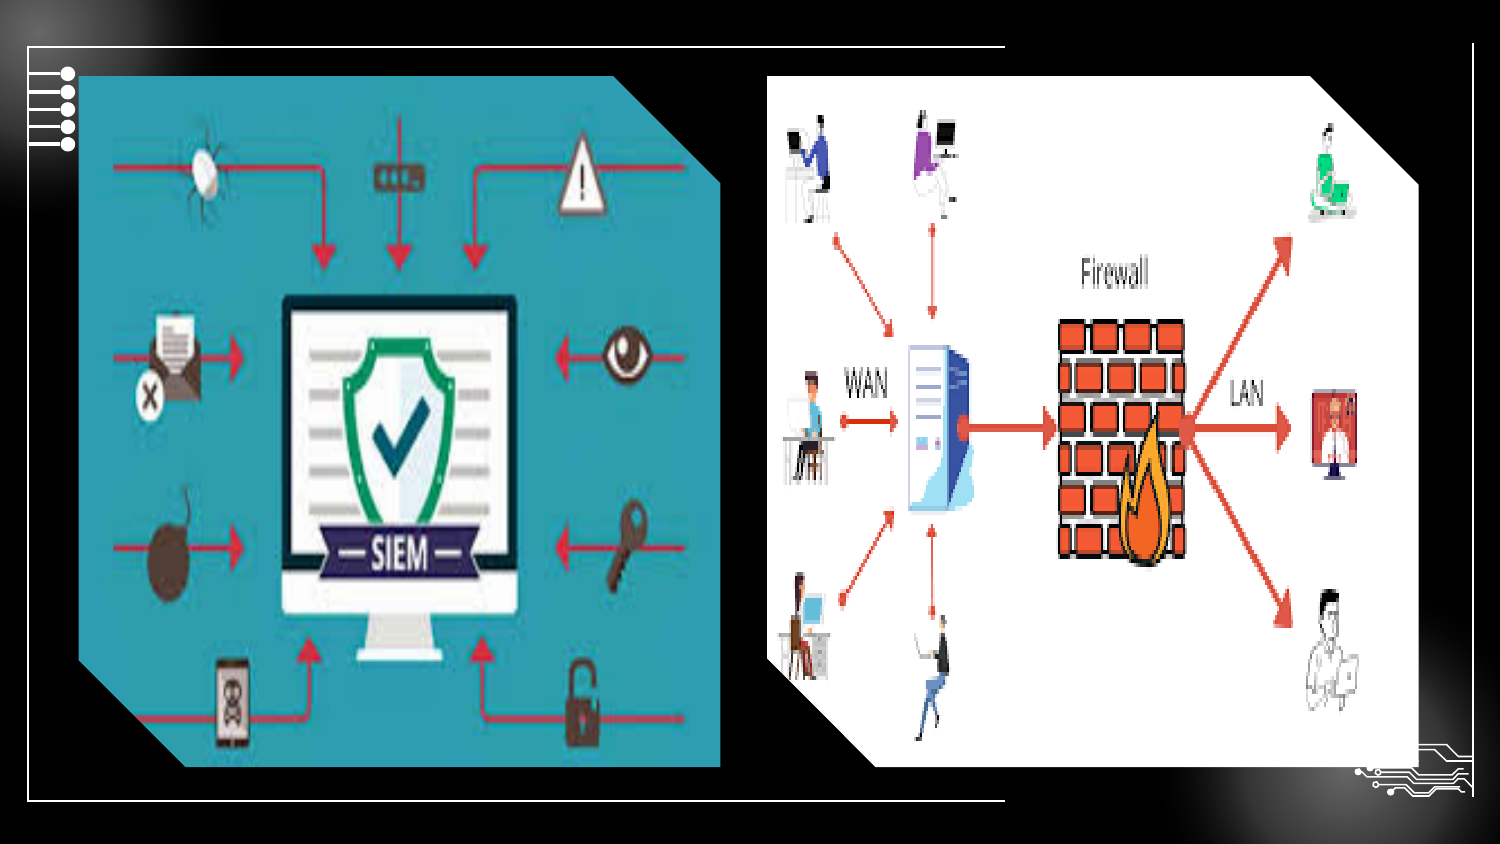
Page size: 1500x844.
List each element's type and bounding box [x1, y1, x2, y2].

picture [766, 75, 1419, 768]
picture [78, 75, 721, 768]
